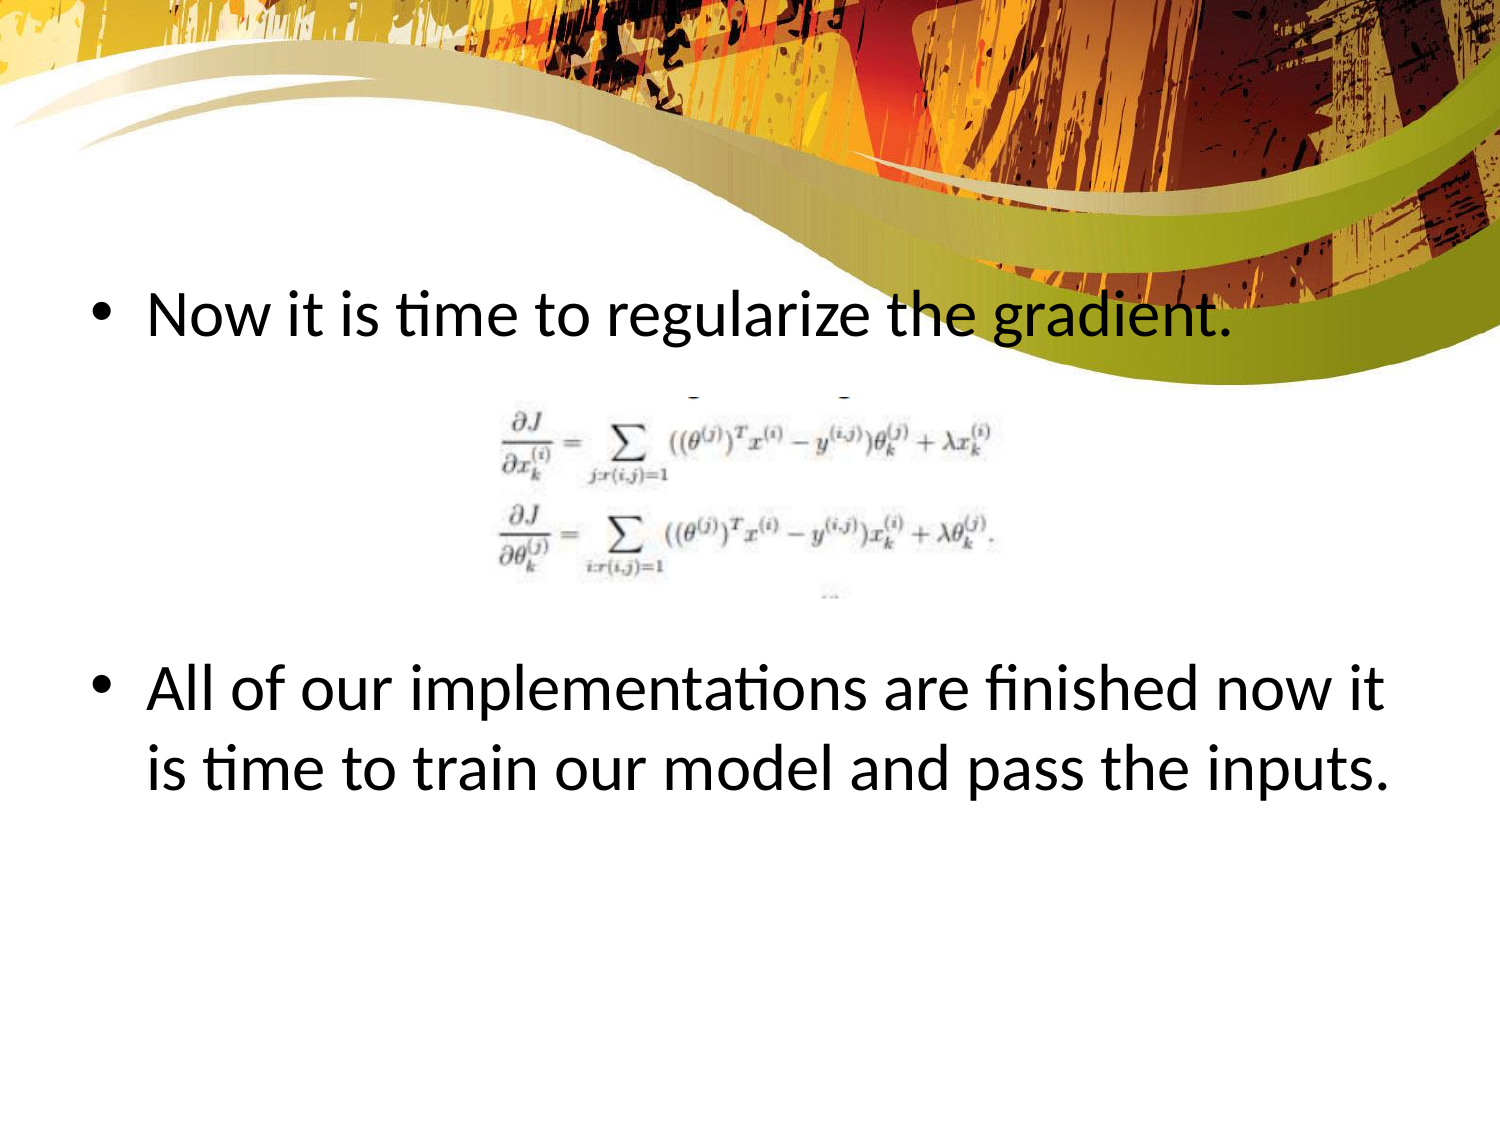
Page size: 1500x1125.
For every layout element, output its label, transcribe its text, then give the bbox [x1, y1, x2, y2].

picture [0, 0, 1500, 1125]
list Now it is time to regularize the gradient. All of our implementations are finished now it is time to train our model and pass the inputs. [75, 262, 1425, 1005]
